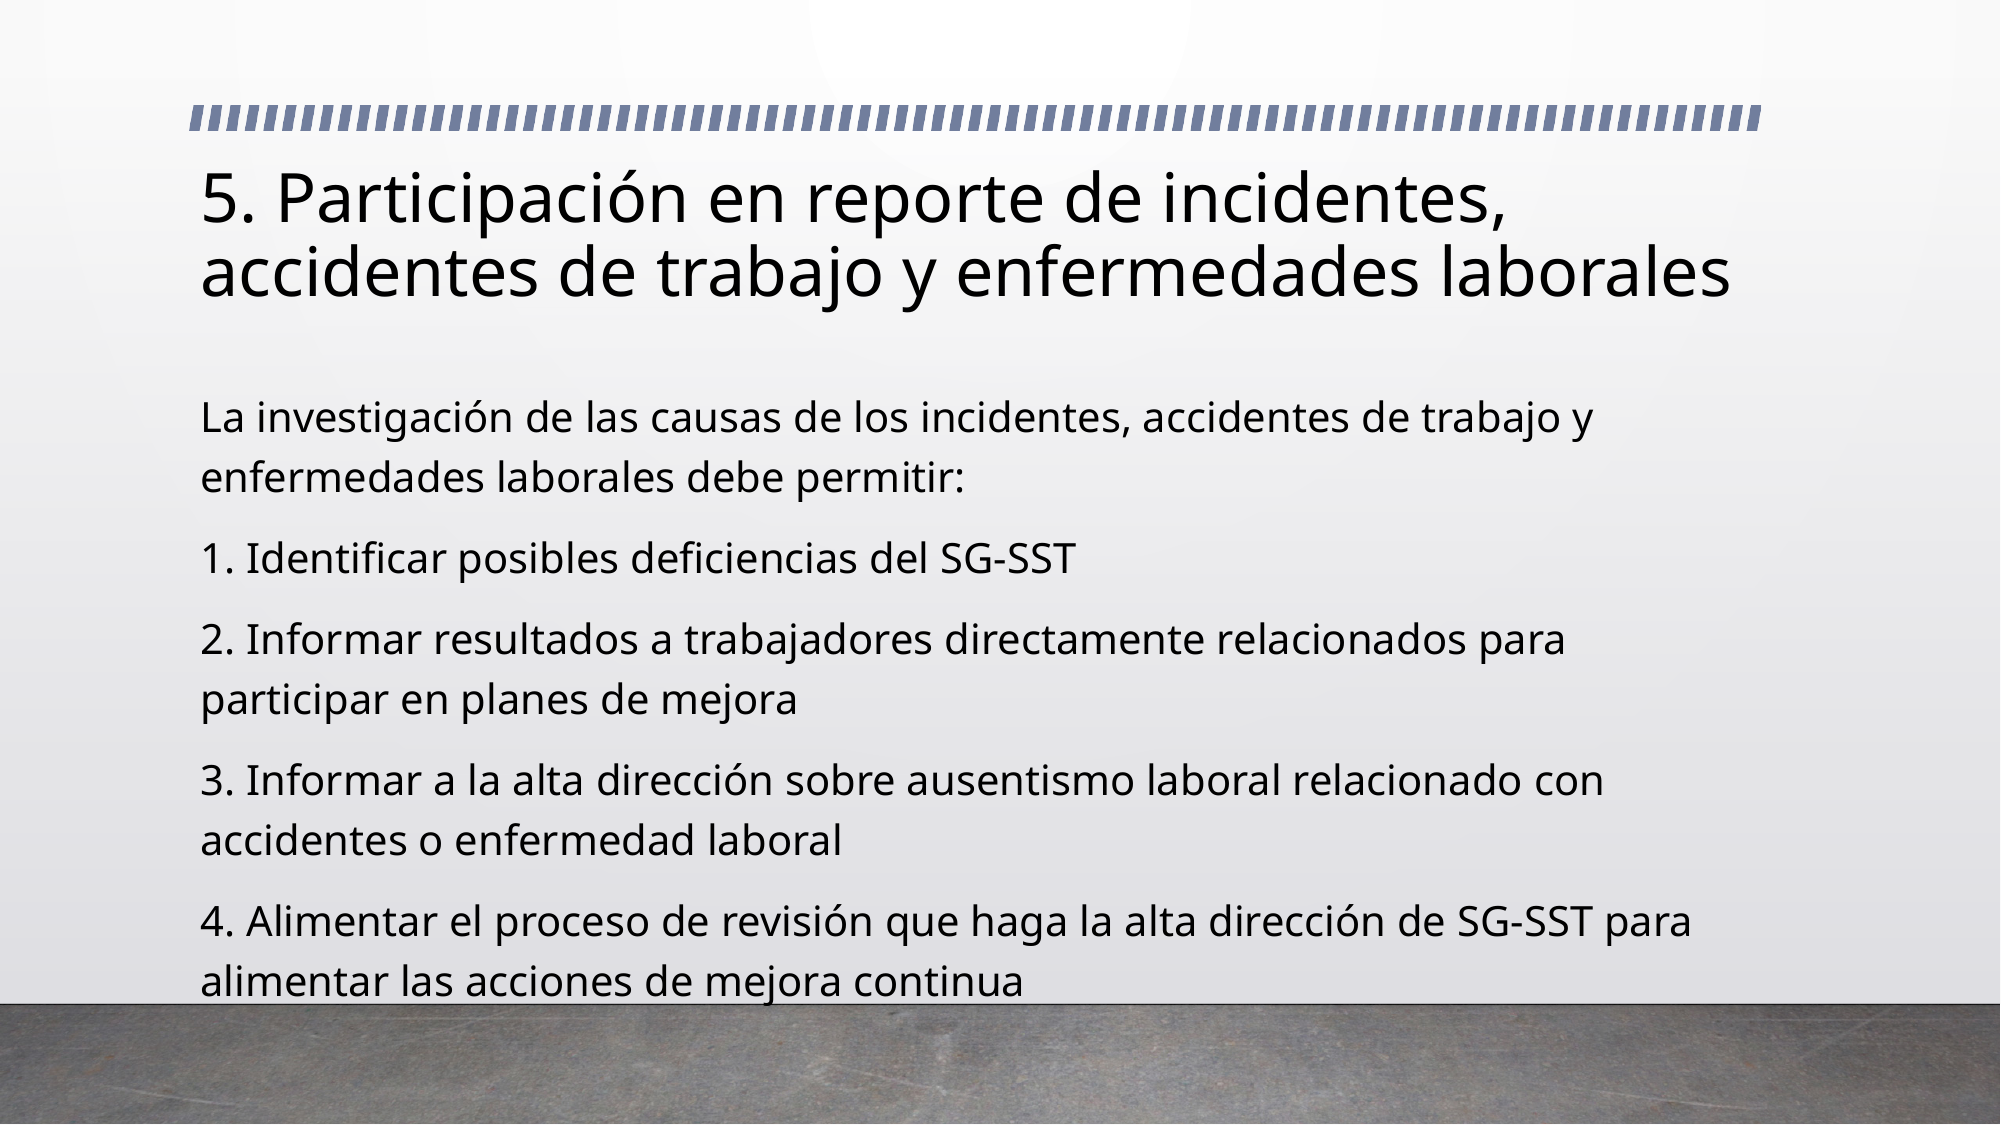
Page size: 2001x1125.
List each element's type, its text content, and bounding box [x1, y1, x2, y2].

list La investigación de las causas de los incidentes, accidentes de trabajo y enfermedades laborales debe permitir: 1. Identificar posibles deficiencias del SG-SST 2. Informar resultados a trabajadores directamente relacionados para participar en planes de mejora 3. Informar a la alta dirección sobre ausentismo laboral relacionado con accidentes o enfermedad laboral 4. Alimentar el proceso de revisión que haga la alta dirección de SG-SST para alimentar las acciones de mejora continua [185, 373, 1761, 1014]
picture [0, 1004, 2000, 1124]
title 5. Participación en reporte de incidentes, accidentes de trabajo y enfermedades laborales [185, 156, 1761, 329]
